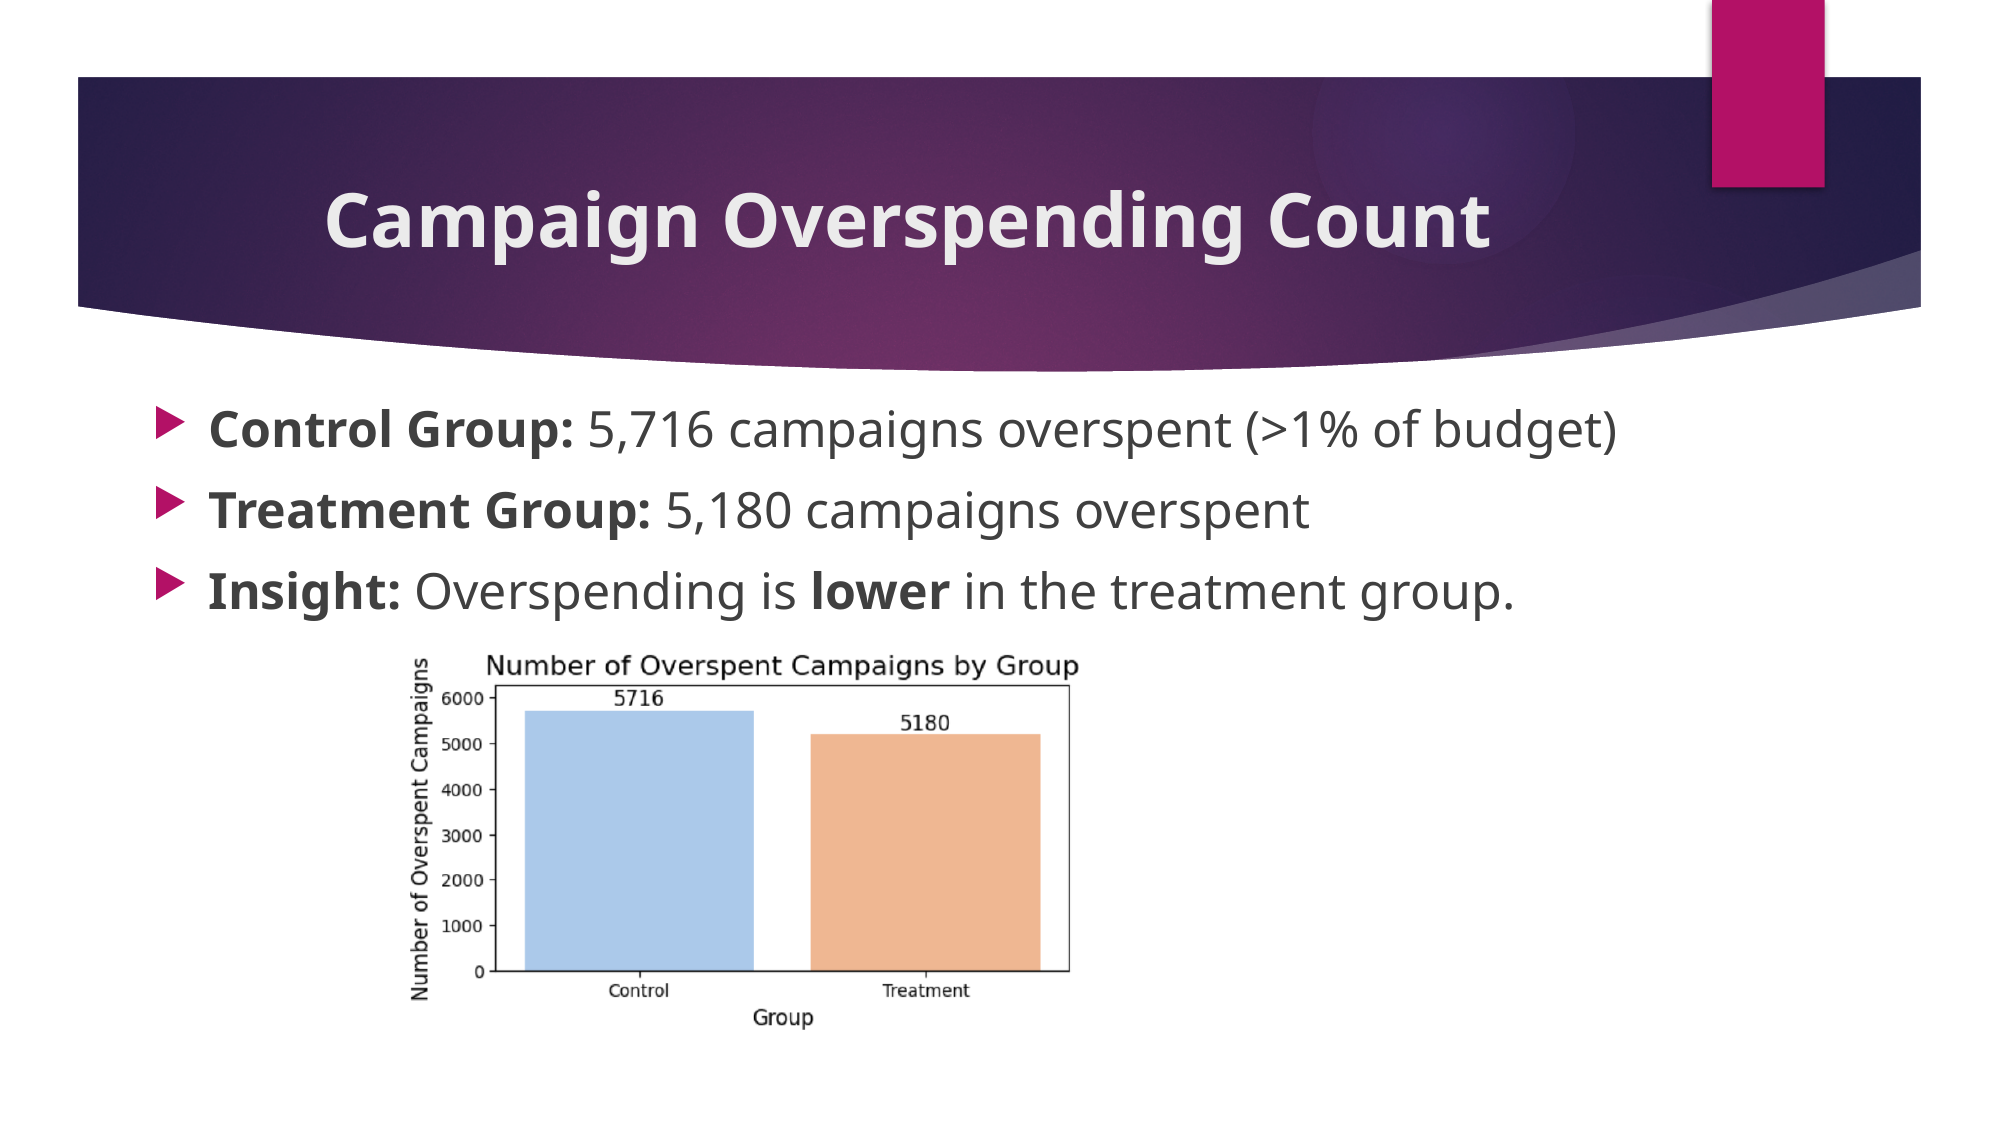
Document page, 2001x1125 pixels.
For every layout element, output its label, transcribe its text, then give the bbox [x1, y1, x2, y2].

title Campaign Overspending Count [189, 159, 1627, 276]
list Control Group: 5,716 campaigns overspent (>1% of budget) Treatment Group: 5,180 campaigns overspent Insight: Overspending is lower in the treatment group. [137, 389, 1863, 1091]
picture [401, 640, 1084, 1030]
